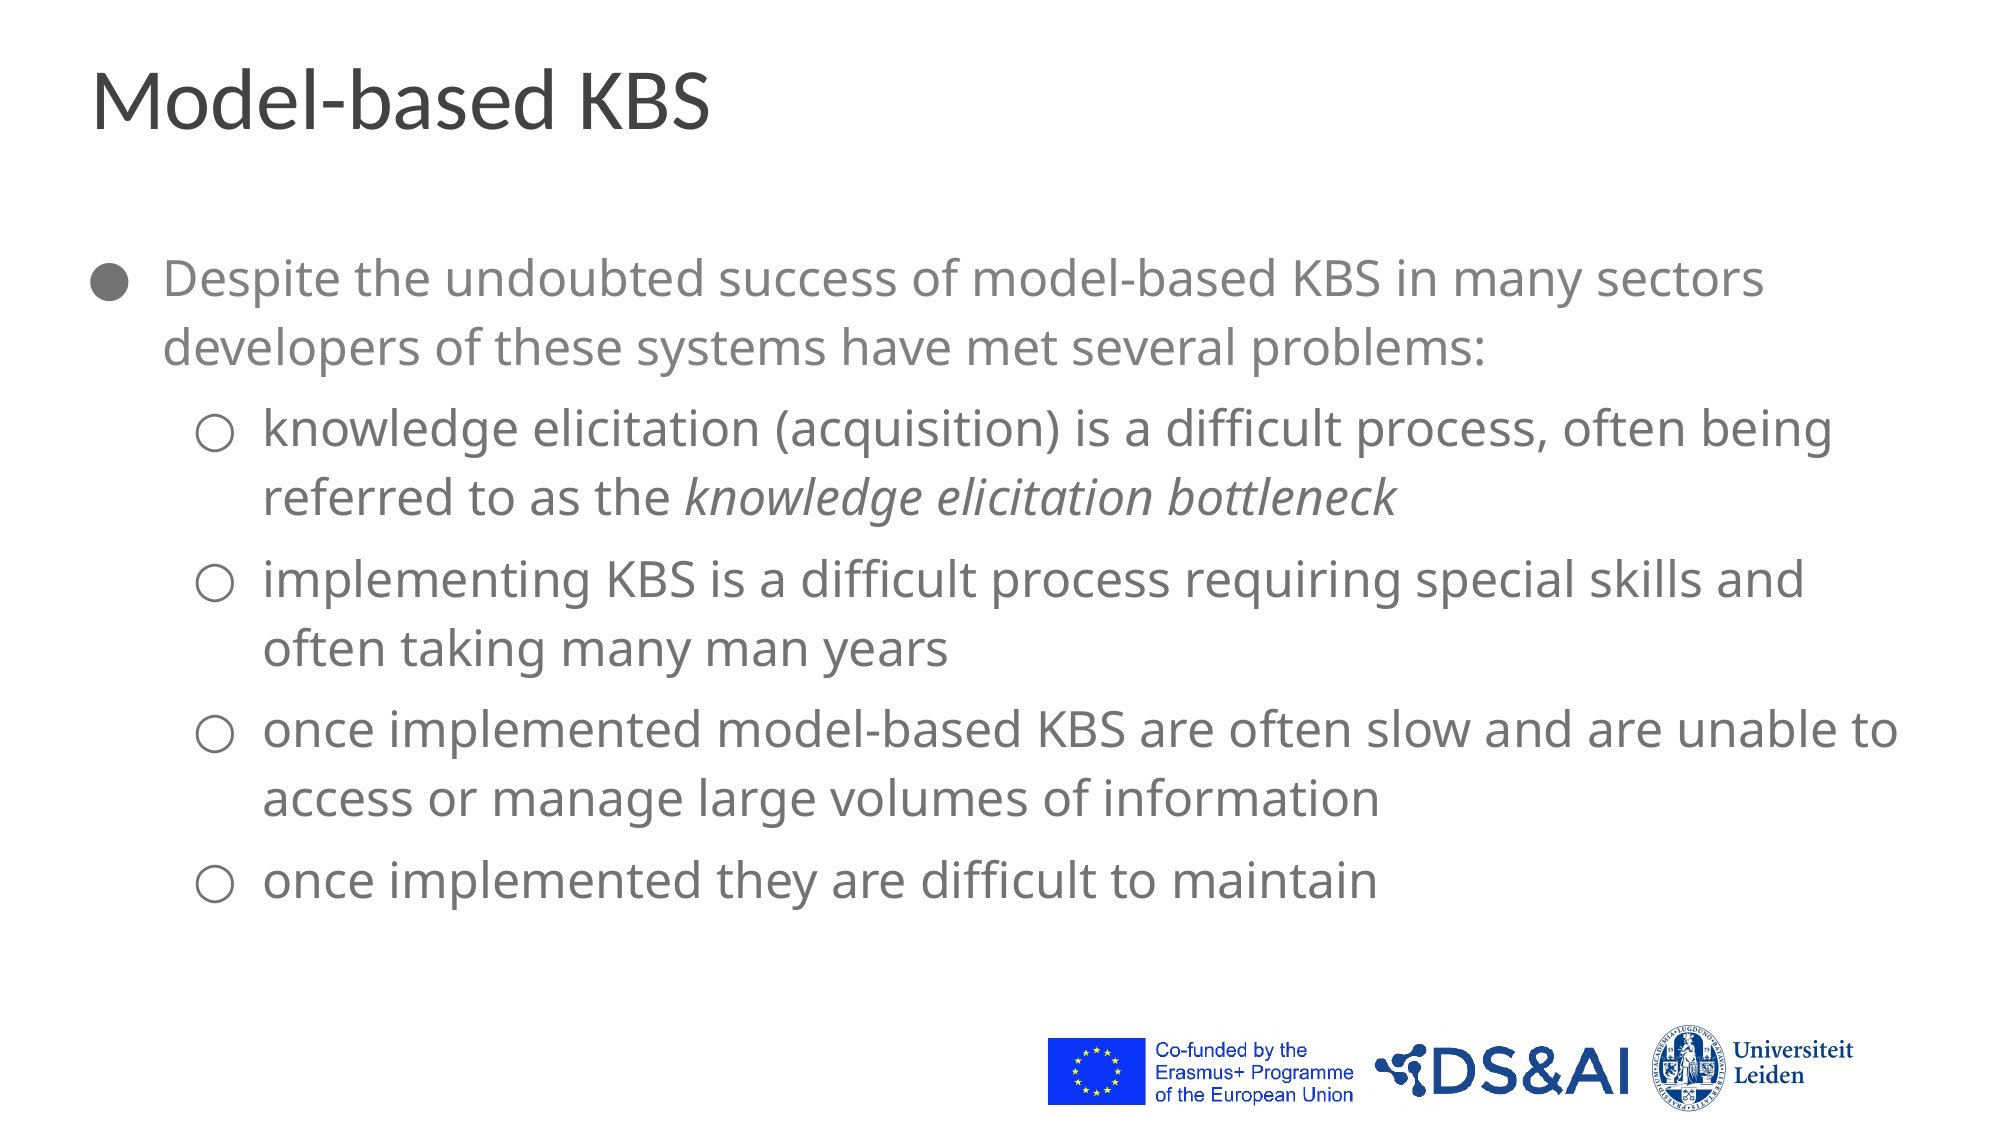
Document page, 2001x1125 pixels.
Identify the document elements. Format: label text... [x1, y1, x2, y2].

picture [1031, 1013, 1857, 1125]
list Despite the undoubted success of model-based KBS in many sectors developers of these systems have met several problems: knowledge elicitation (acquisition) is a difficult process, often being referred to as the knowledge elicitation bottleneck implementing KBS is a difficult process requiring special skills and often taking many man years once implemented model-based KBS are often slow and are unable to access or manage large volumes of information once implemented they are difficult to maintain [47, 222, 1953, 1013]
title Model-based KBS [75, 11, 2000, 179]
